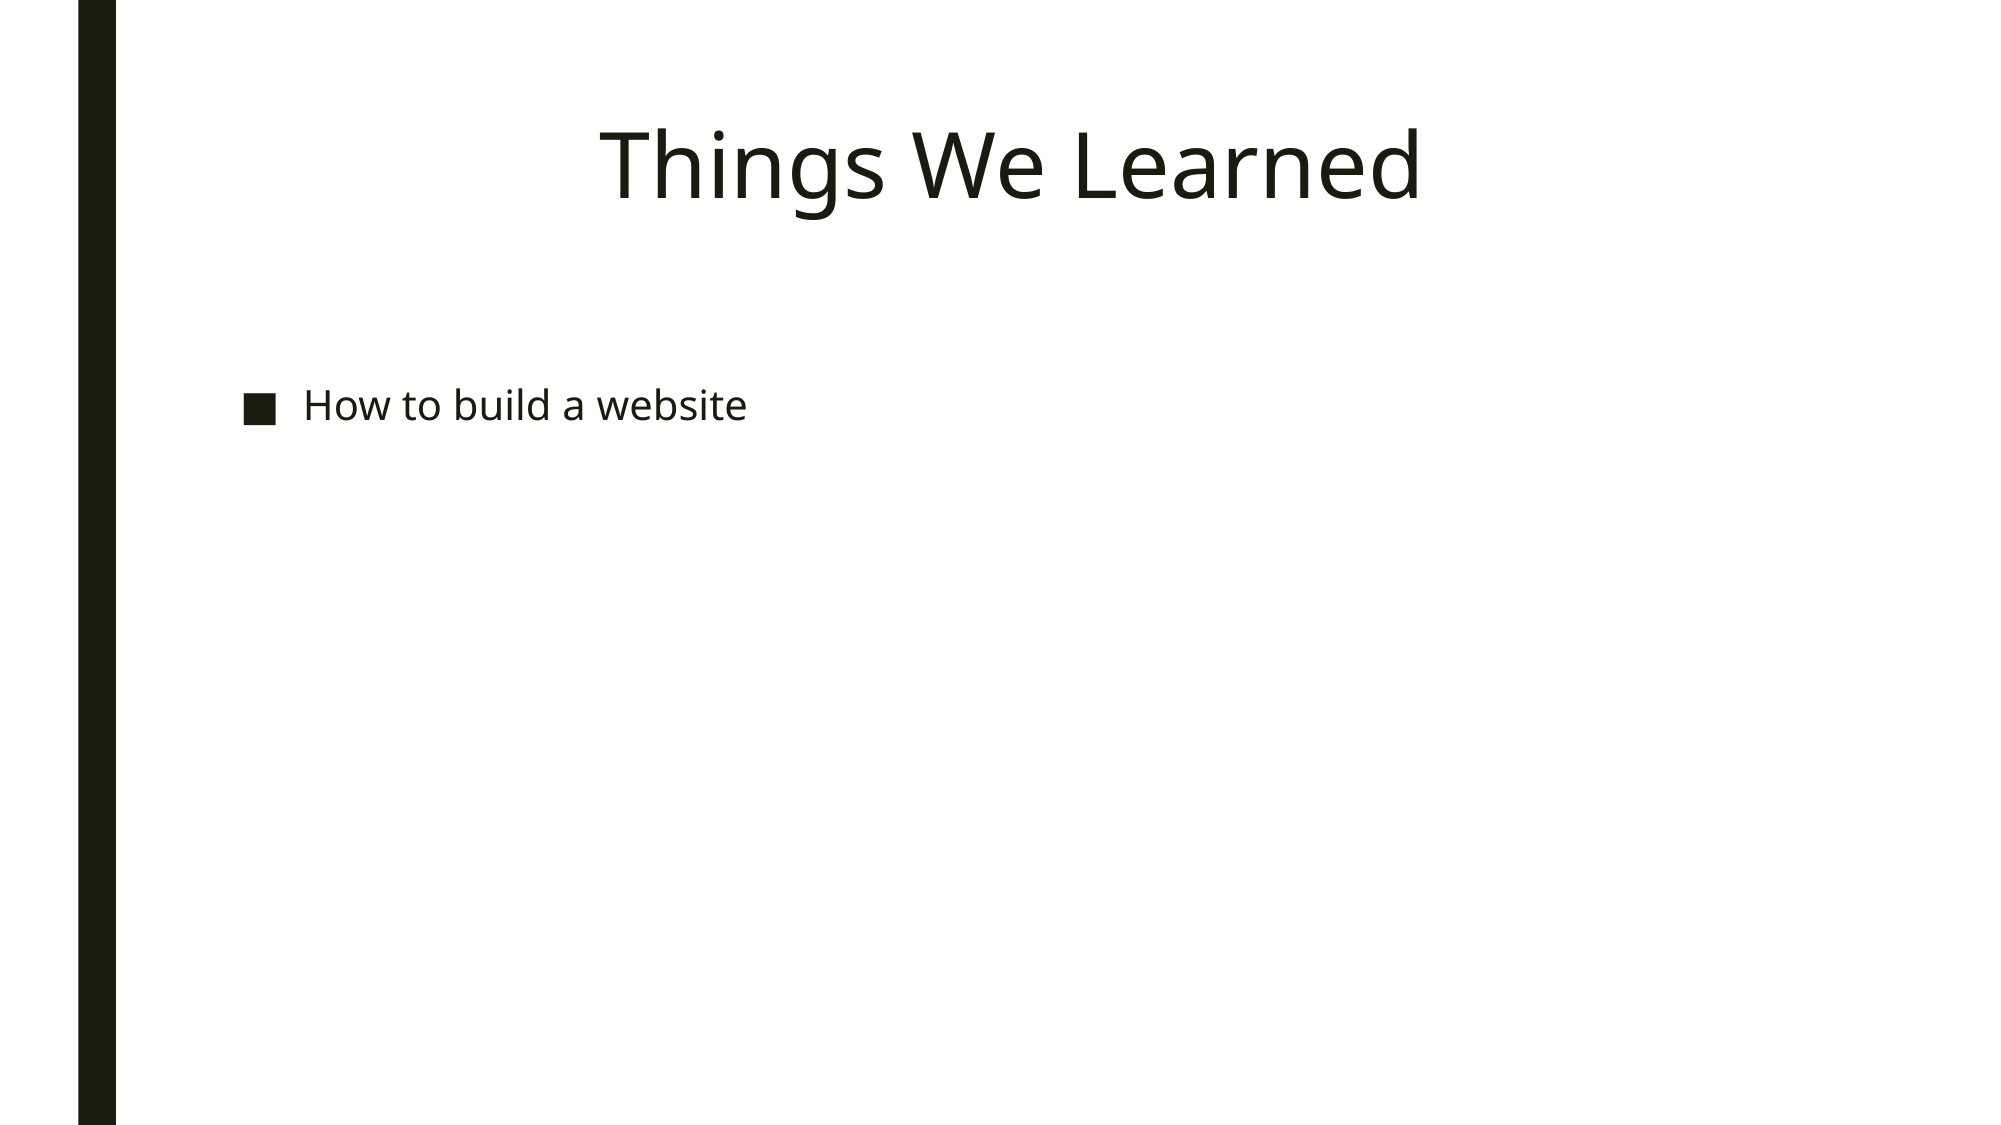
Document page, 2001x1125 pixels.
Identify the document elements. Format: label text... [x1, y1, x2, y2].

list How to build a website [225, 375, 1800, 963]
title Things We Learned [225, 112, 1800, 357]
